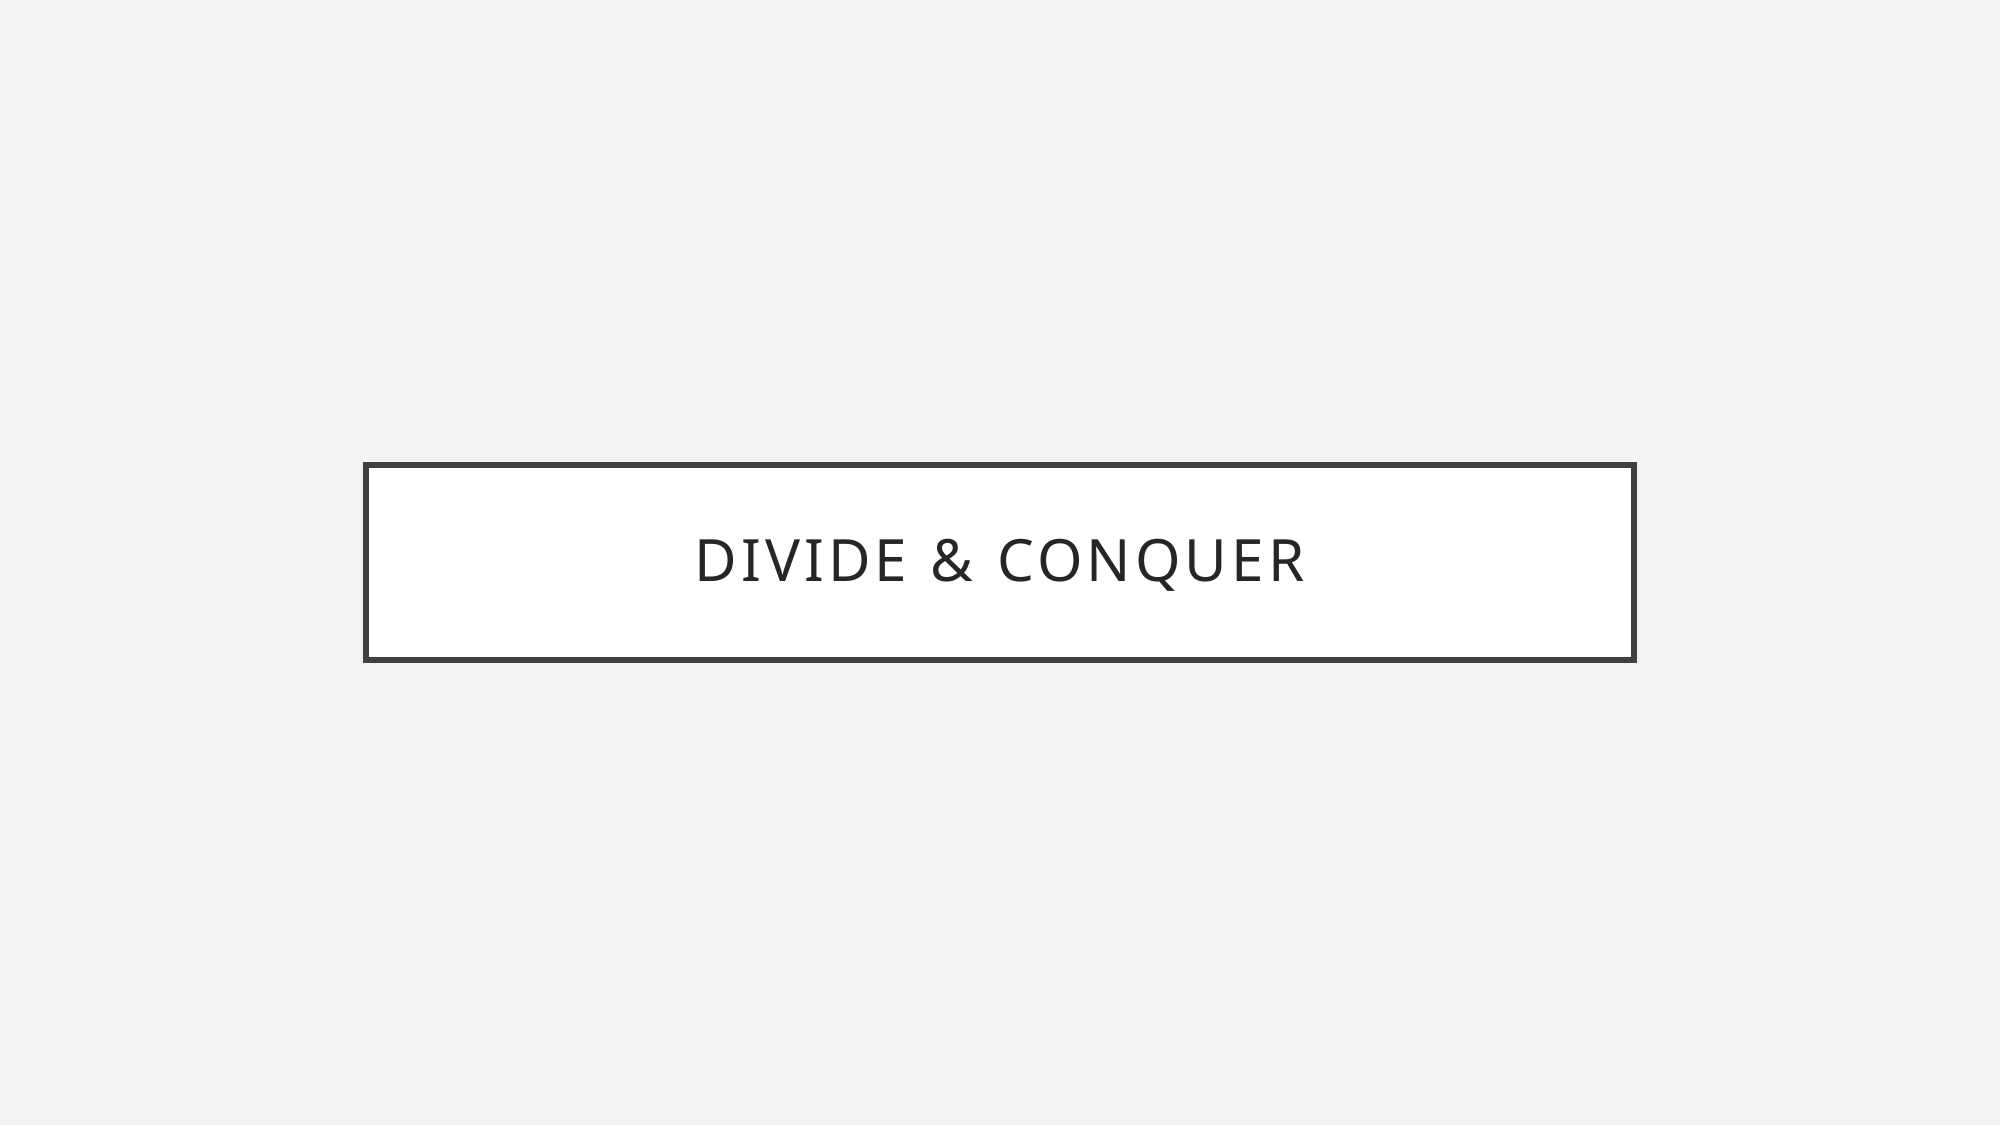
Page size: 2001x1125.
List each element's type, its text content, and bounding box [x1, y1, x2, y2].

title Divide & conquer [363, 462, 1637, 663]
